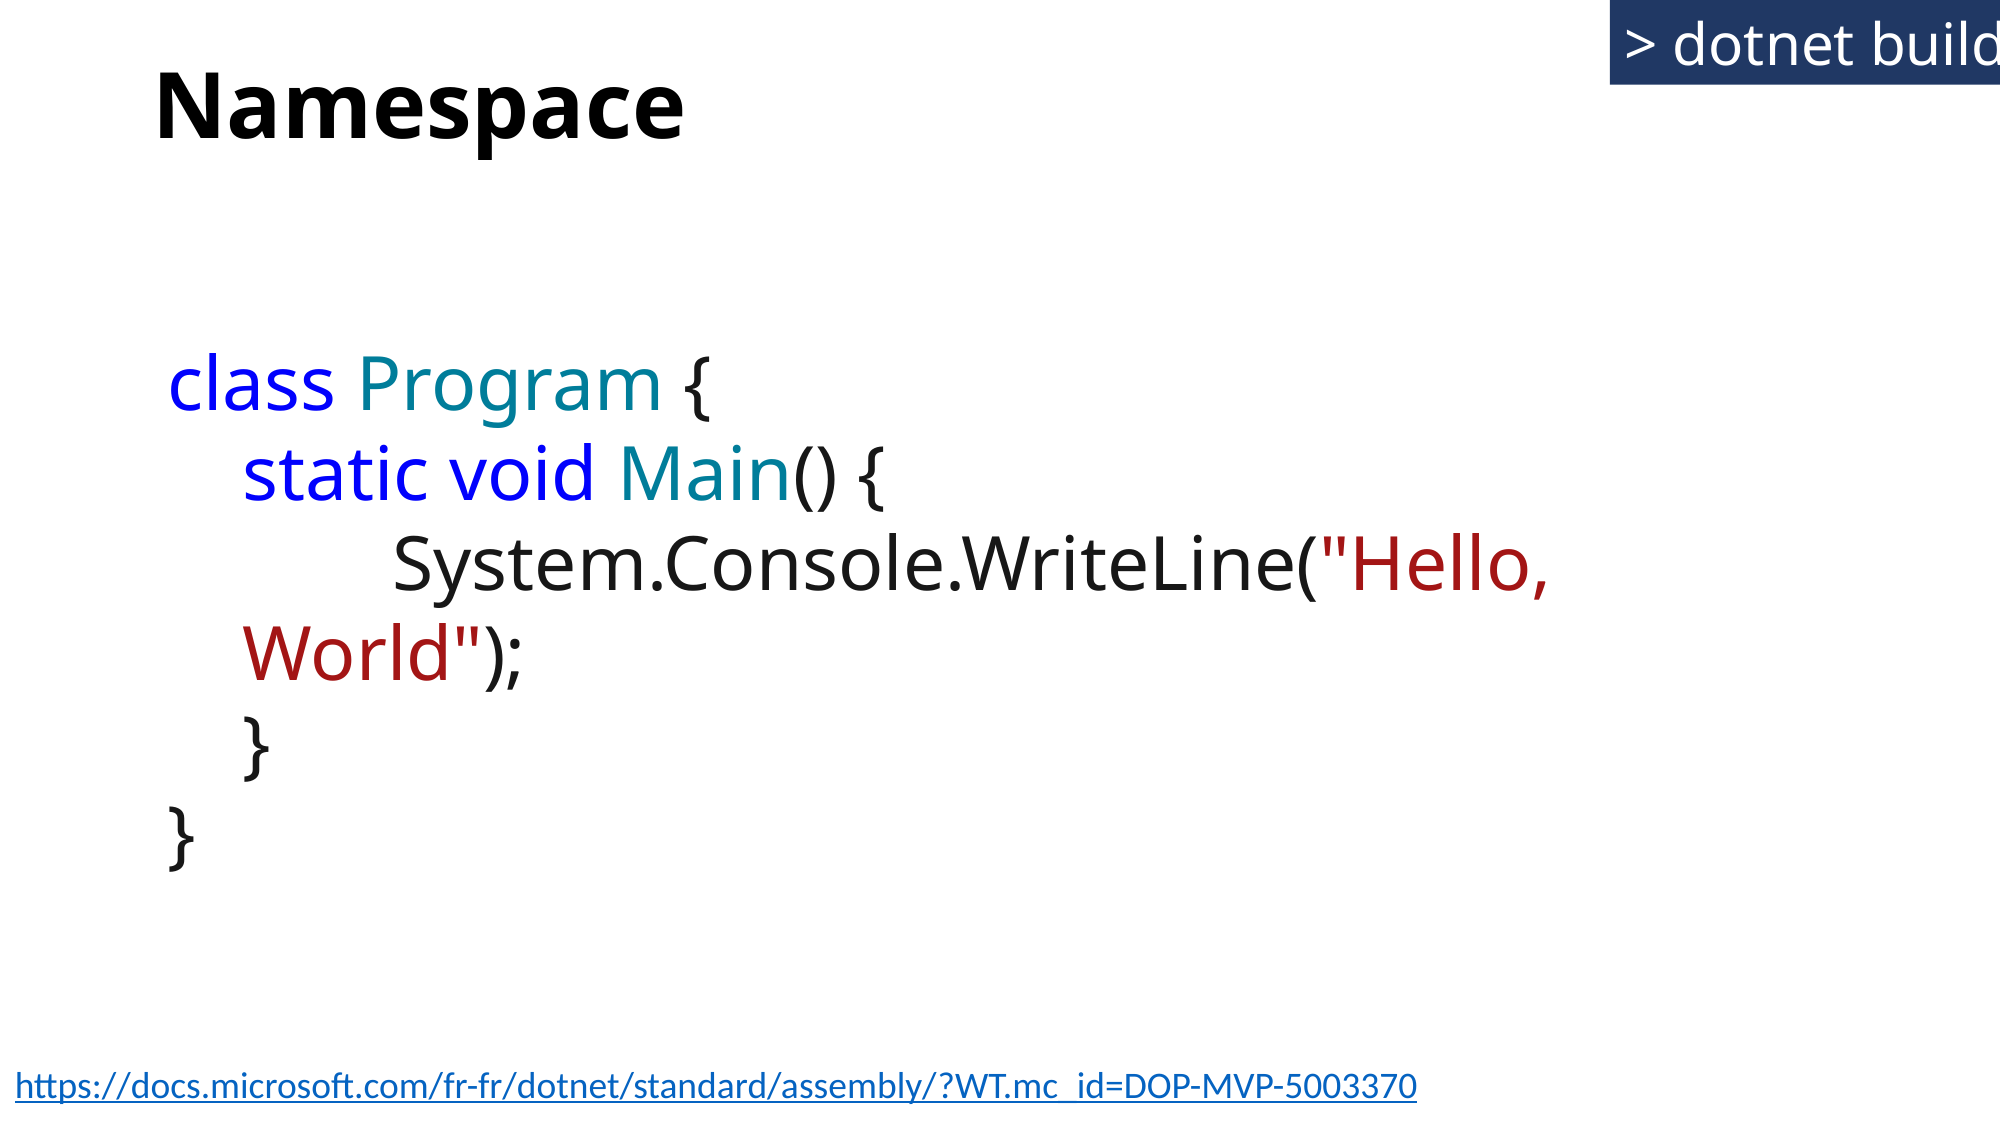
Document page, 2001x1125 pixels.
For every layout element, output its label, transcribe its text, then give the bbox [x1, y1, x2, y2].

title Namespace [137, 0, 1725, 218]
text_box class Program { static void Main() { System.Console.WriteLine("Hello, World"); } } [152, 327, 1670, 883]
text_box https://docs.microsoft.com/fr-fr/dotnet/standard/assembly/?WT.mc_id=DOP-MVP-5003370 [0, 1053, 1854, 1114]
text_box > dotnet build [1609, 0, 2000, 85]
